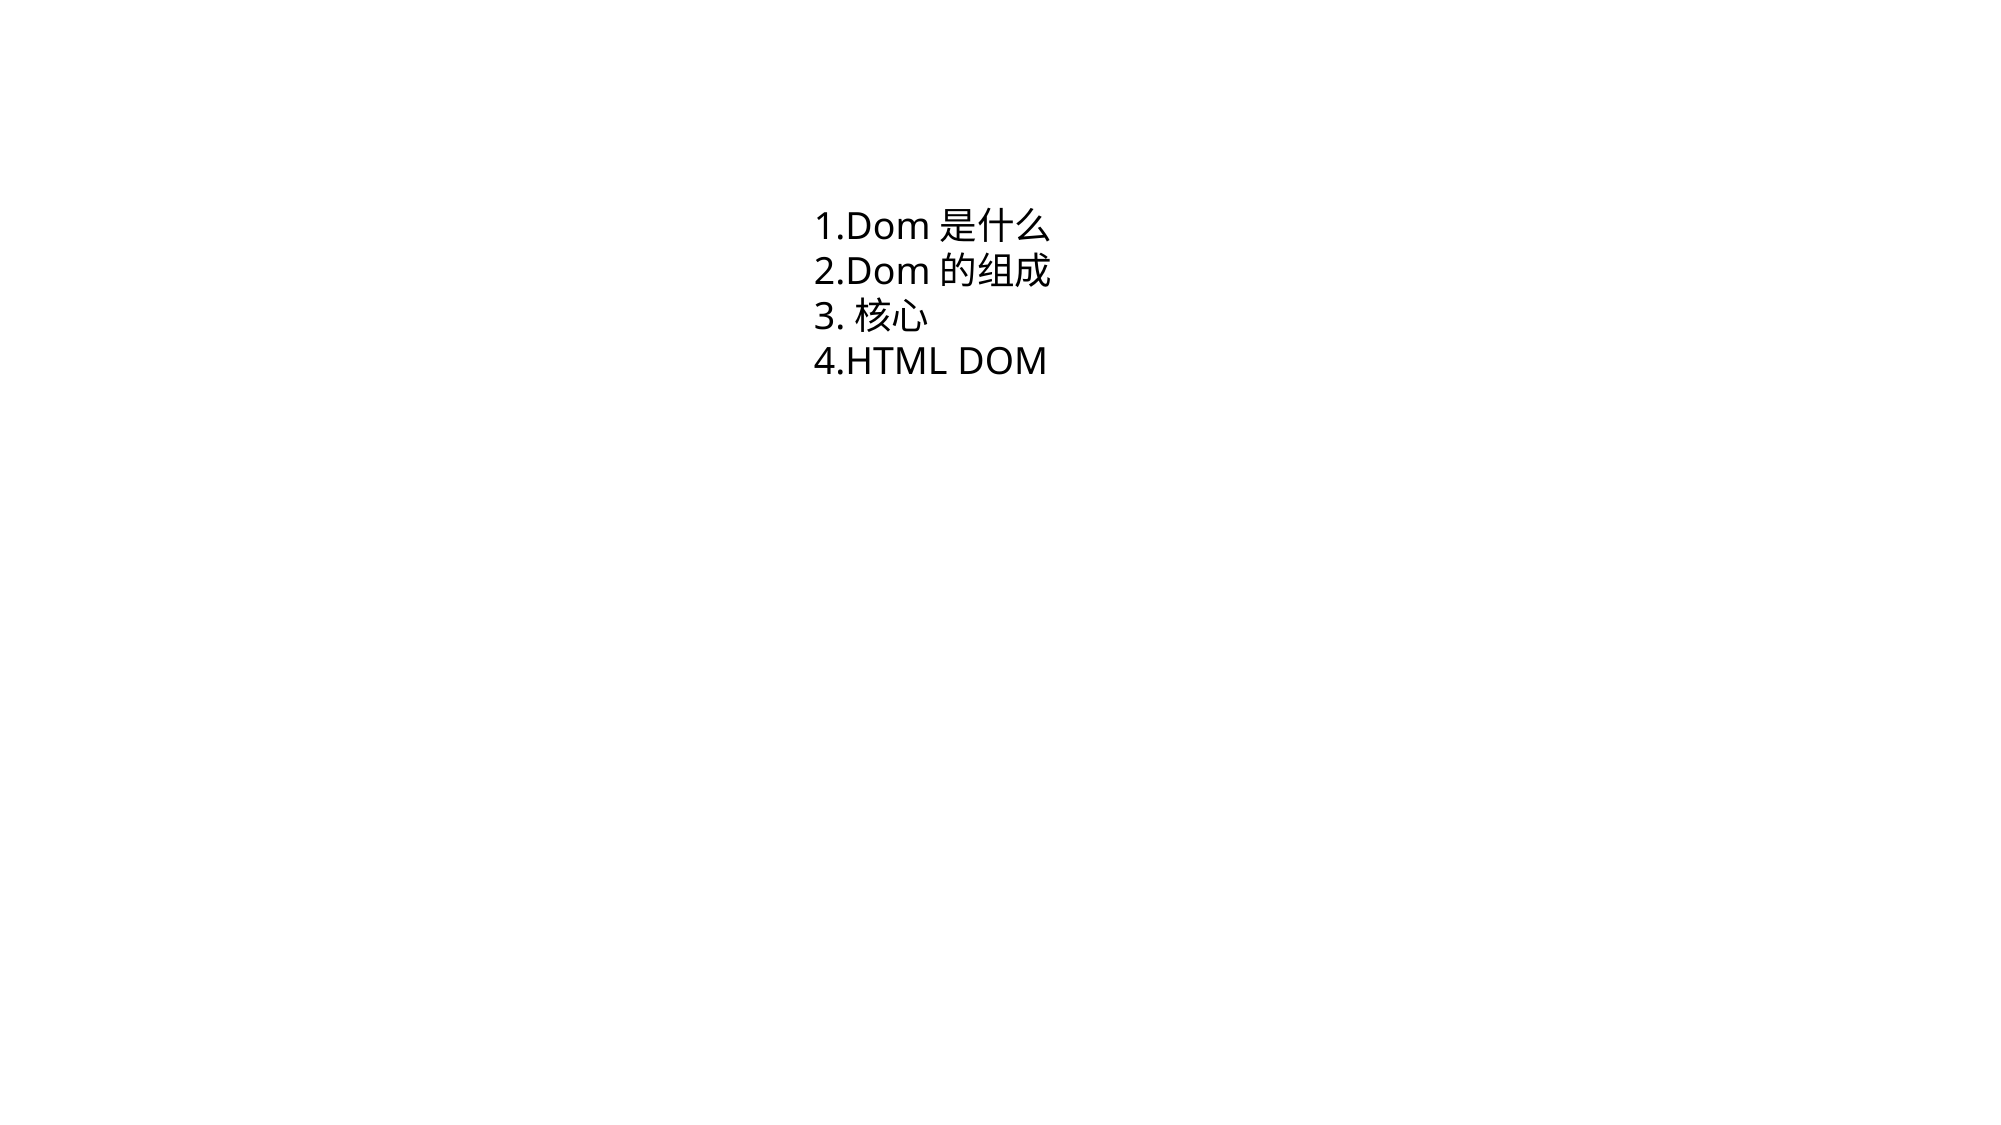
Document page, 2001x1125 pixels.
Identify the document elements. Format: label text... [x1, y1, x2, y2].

text_box 1.Dom是什么 2.Dom的组成 3.核心 4.HTML DOM [799, 194, 1559, 390]
